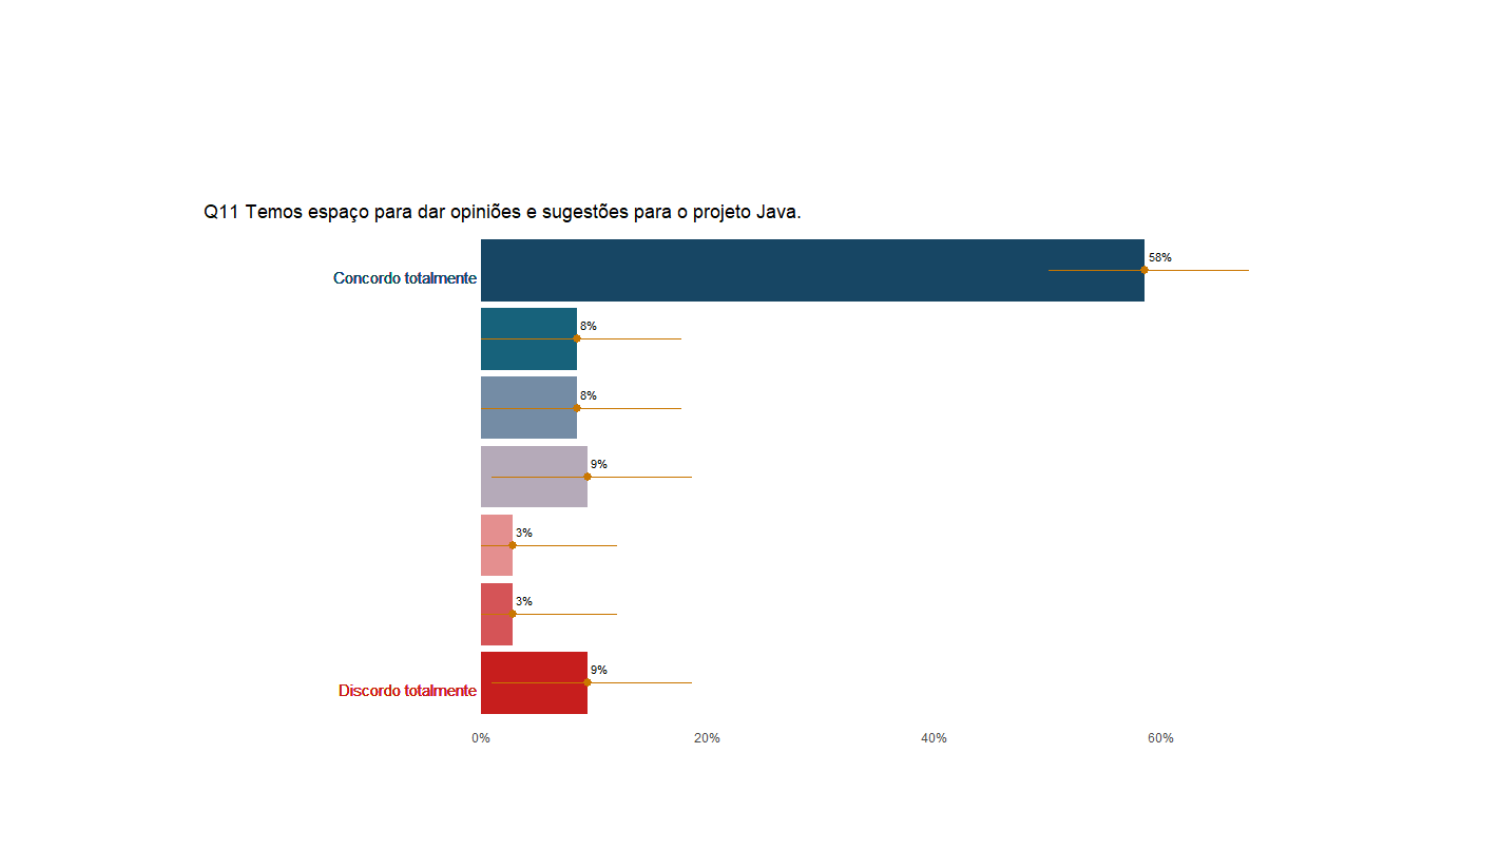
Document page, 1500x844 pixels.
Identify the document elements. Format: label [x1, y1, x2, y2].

picture [193, 195, 1307, 753]
